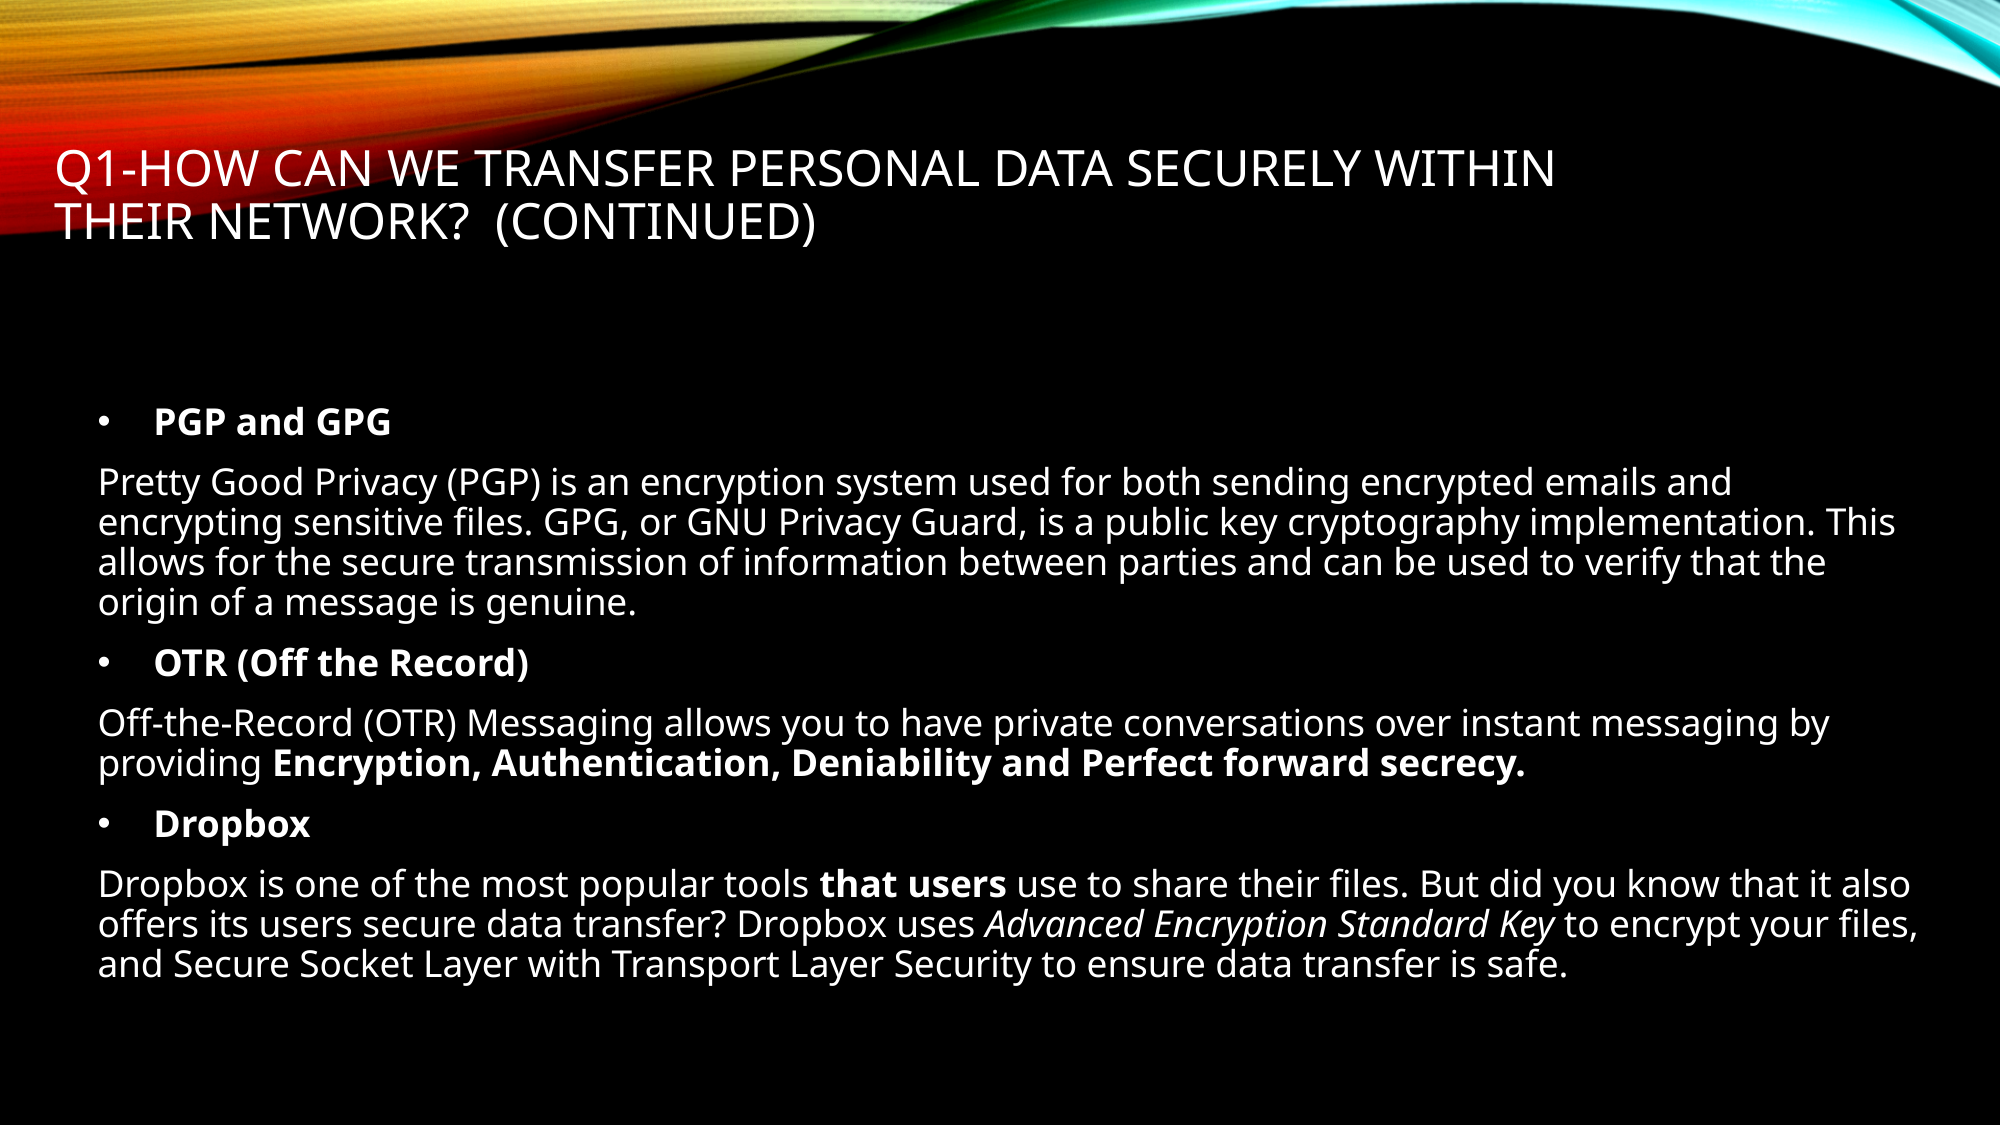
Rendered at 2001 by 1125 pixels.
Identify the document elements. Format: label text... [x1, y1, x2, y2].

list PGP and GPG Pretty Good Privacy (PGP) is an encryption system used for both sending encrypted emails and encrypting sensitive files. GPG, or GNU Privacy Guard, is a public key cryptography implementation. This allows for the secure transmission of information between parties and can be used to verify that the origin of a message is genuine. OTR (Off the Record) Off-the-Record (OTR) Messaging allows you to have private conversations over instant messaging by providing Encryption, Authentication, Deniability and Perfect forward secrecy. Dropbox Dropbox is one of the most popular tools that users use to share their files. But did you know that it also offers its users secure data transfer? Dropbox uses Advanced Encryption Standard Key to encrypt your files, and Secure Socket Layer with Transport Layer Security to ensure data transfer is safe. [82, 395, 1935, 995]
picture [0, 0, 2000, 237]
title Q1-How can we transfer personal data securely within their network? (continued) [39, 99, 1611, 295]
